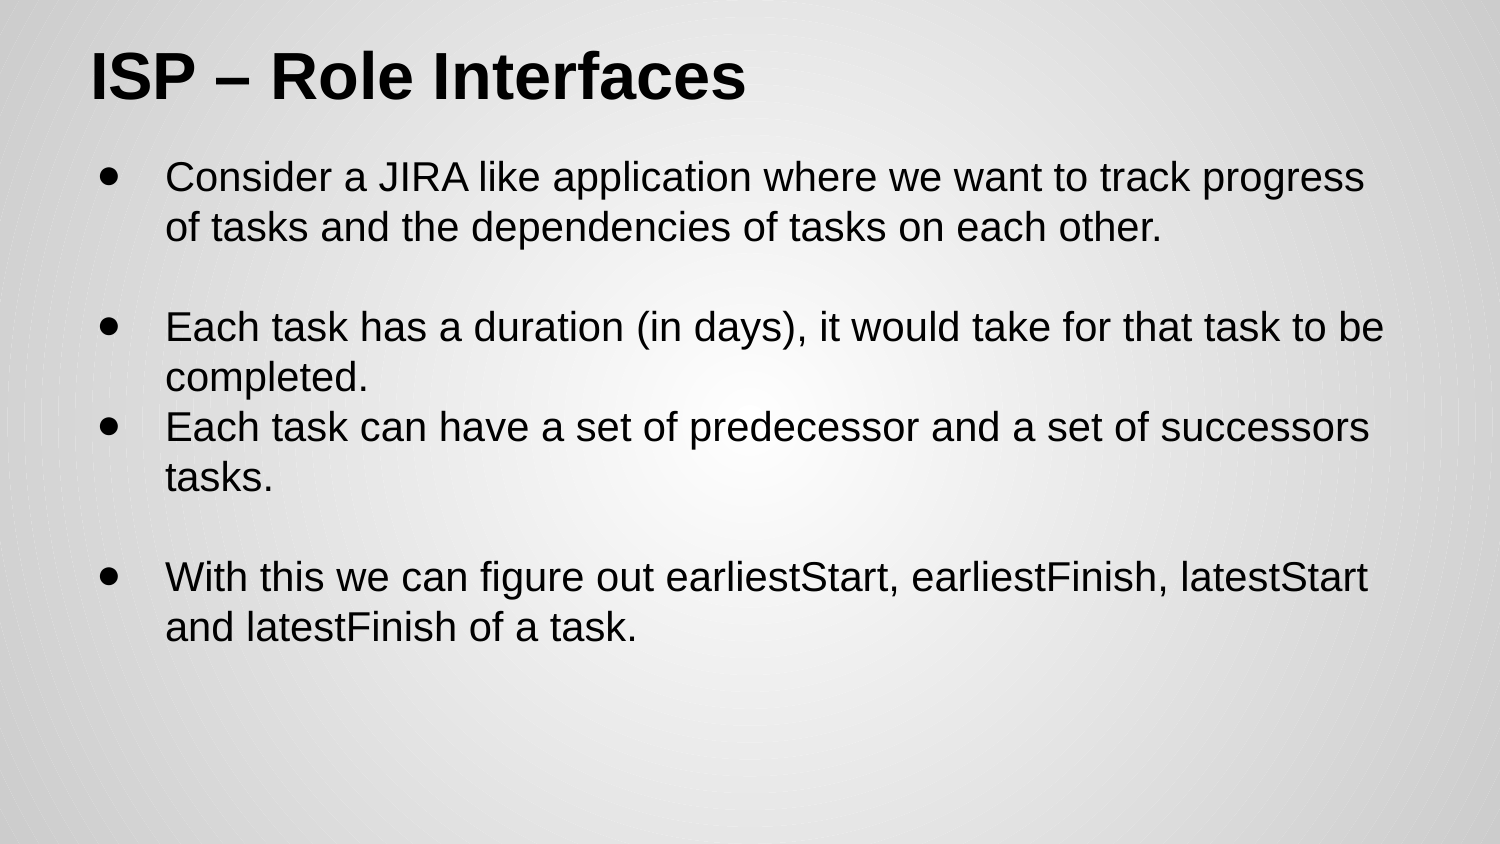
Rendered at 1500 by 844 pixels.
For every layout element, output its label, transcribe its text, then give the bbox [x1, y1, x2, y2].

list Consider a JIRA like application where we want to track progress of tasks and the dependencies of tasks on each other. Each task has a duration (in days), it would take for that task to be completed. Each task can have a set of predecessor and a set of successors tasks. With this we can figure out earliestStart, earliestFinish, latestStart and latestFinish of a task. [75, 134, 1425, 808]
title ISP – Role Interfaces [75, 21, 1425, 129]
